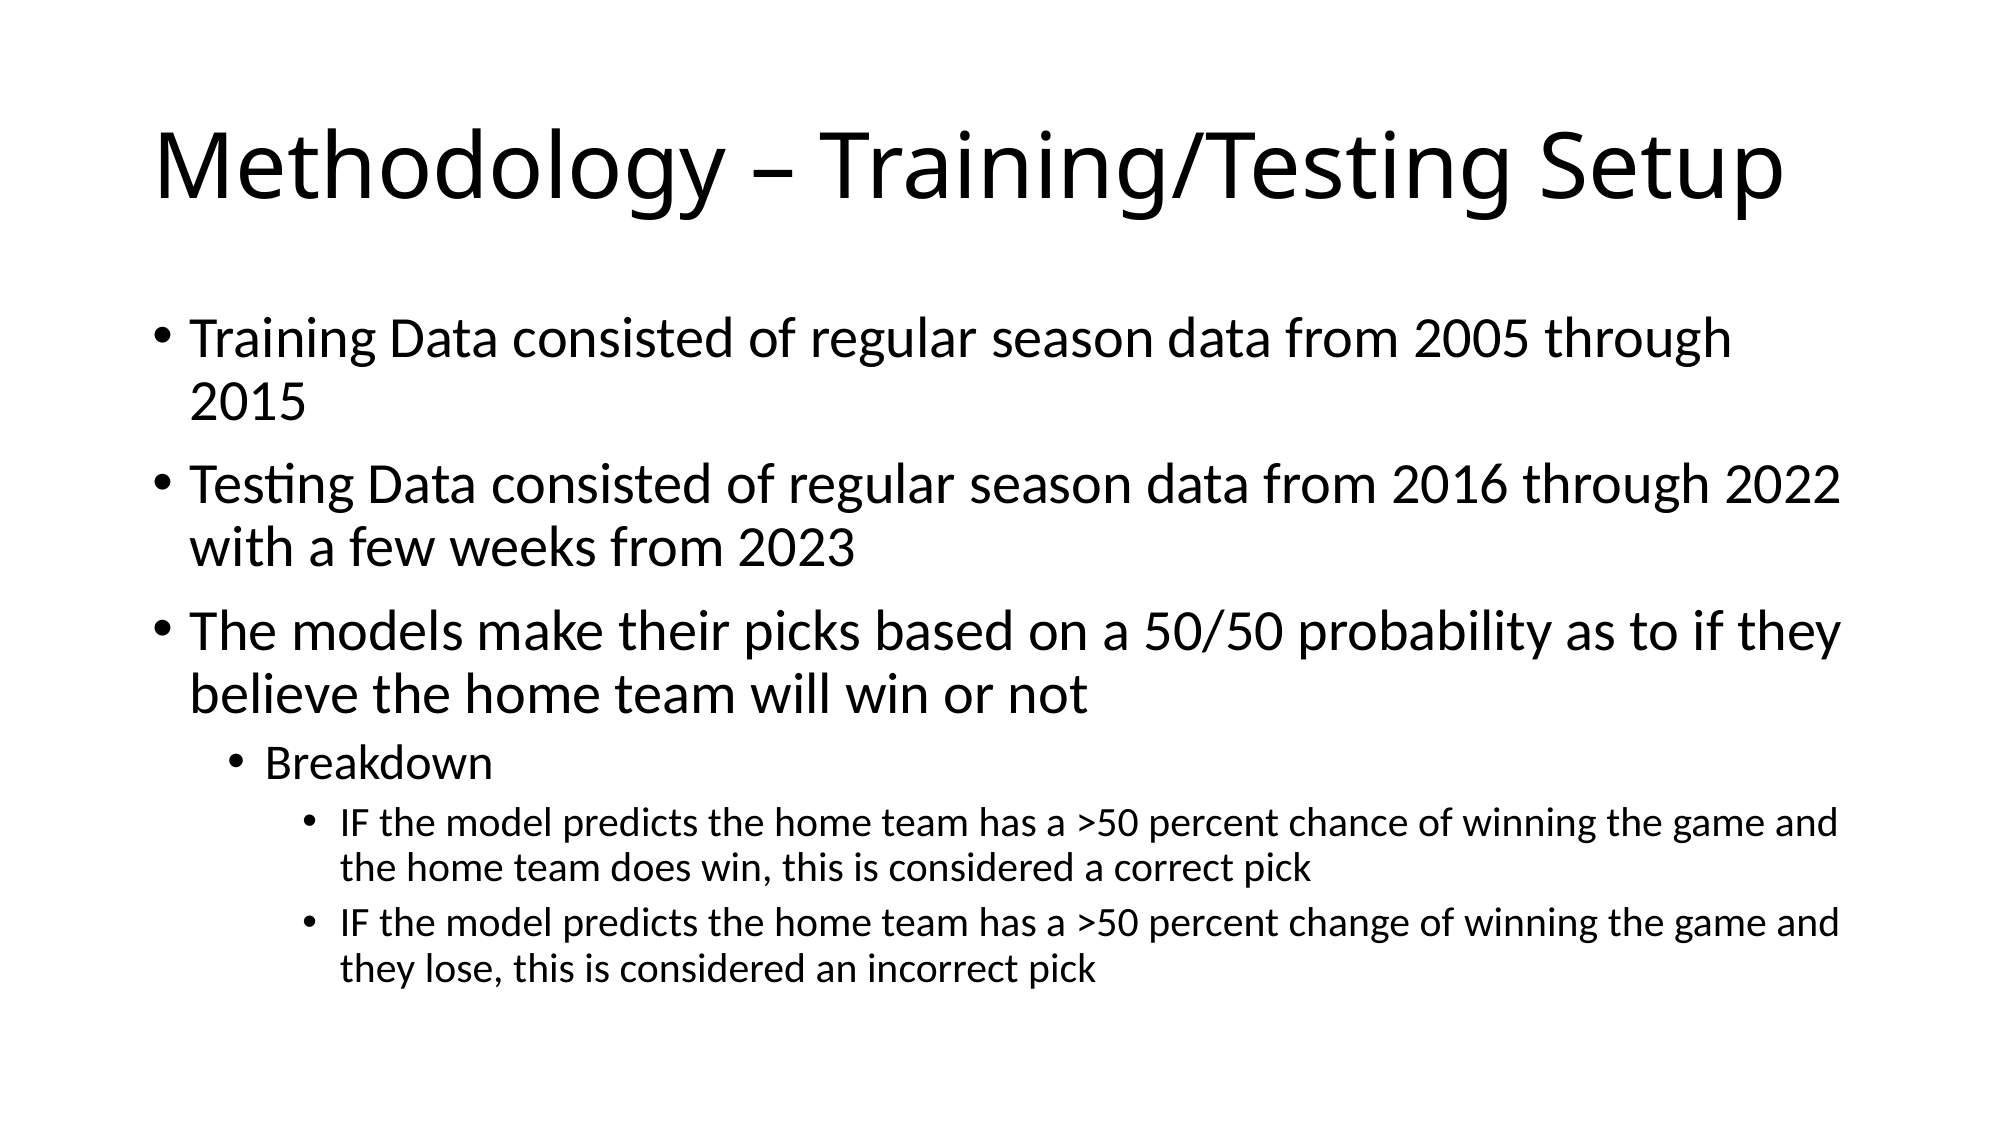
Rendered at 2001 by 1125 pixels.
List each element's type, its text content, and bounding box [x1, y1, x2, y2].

title Methodology – Training/Testing Setup [137, 59, 1863, 278]
list Training Data consisted of regular season data from 2005 through 2015 Testing Data consisted of regular season data from 2016 through 2022 with a few weeks from 2023 The models make their picks based on a 50/50 probability as to if they believe the home team will win or not Breakdown IF the model predicts the home team has a >50 percent chance of winning the game and the home team does win, this is considered a correct pick IF the model predicts the home team has a >50 percent change of winning the game and they lose, this is considered an incorrect pick [137, 299, 1863, 1014]
